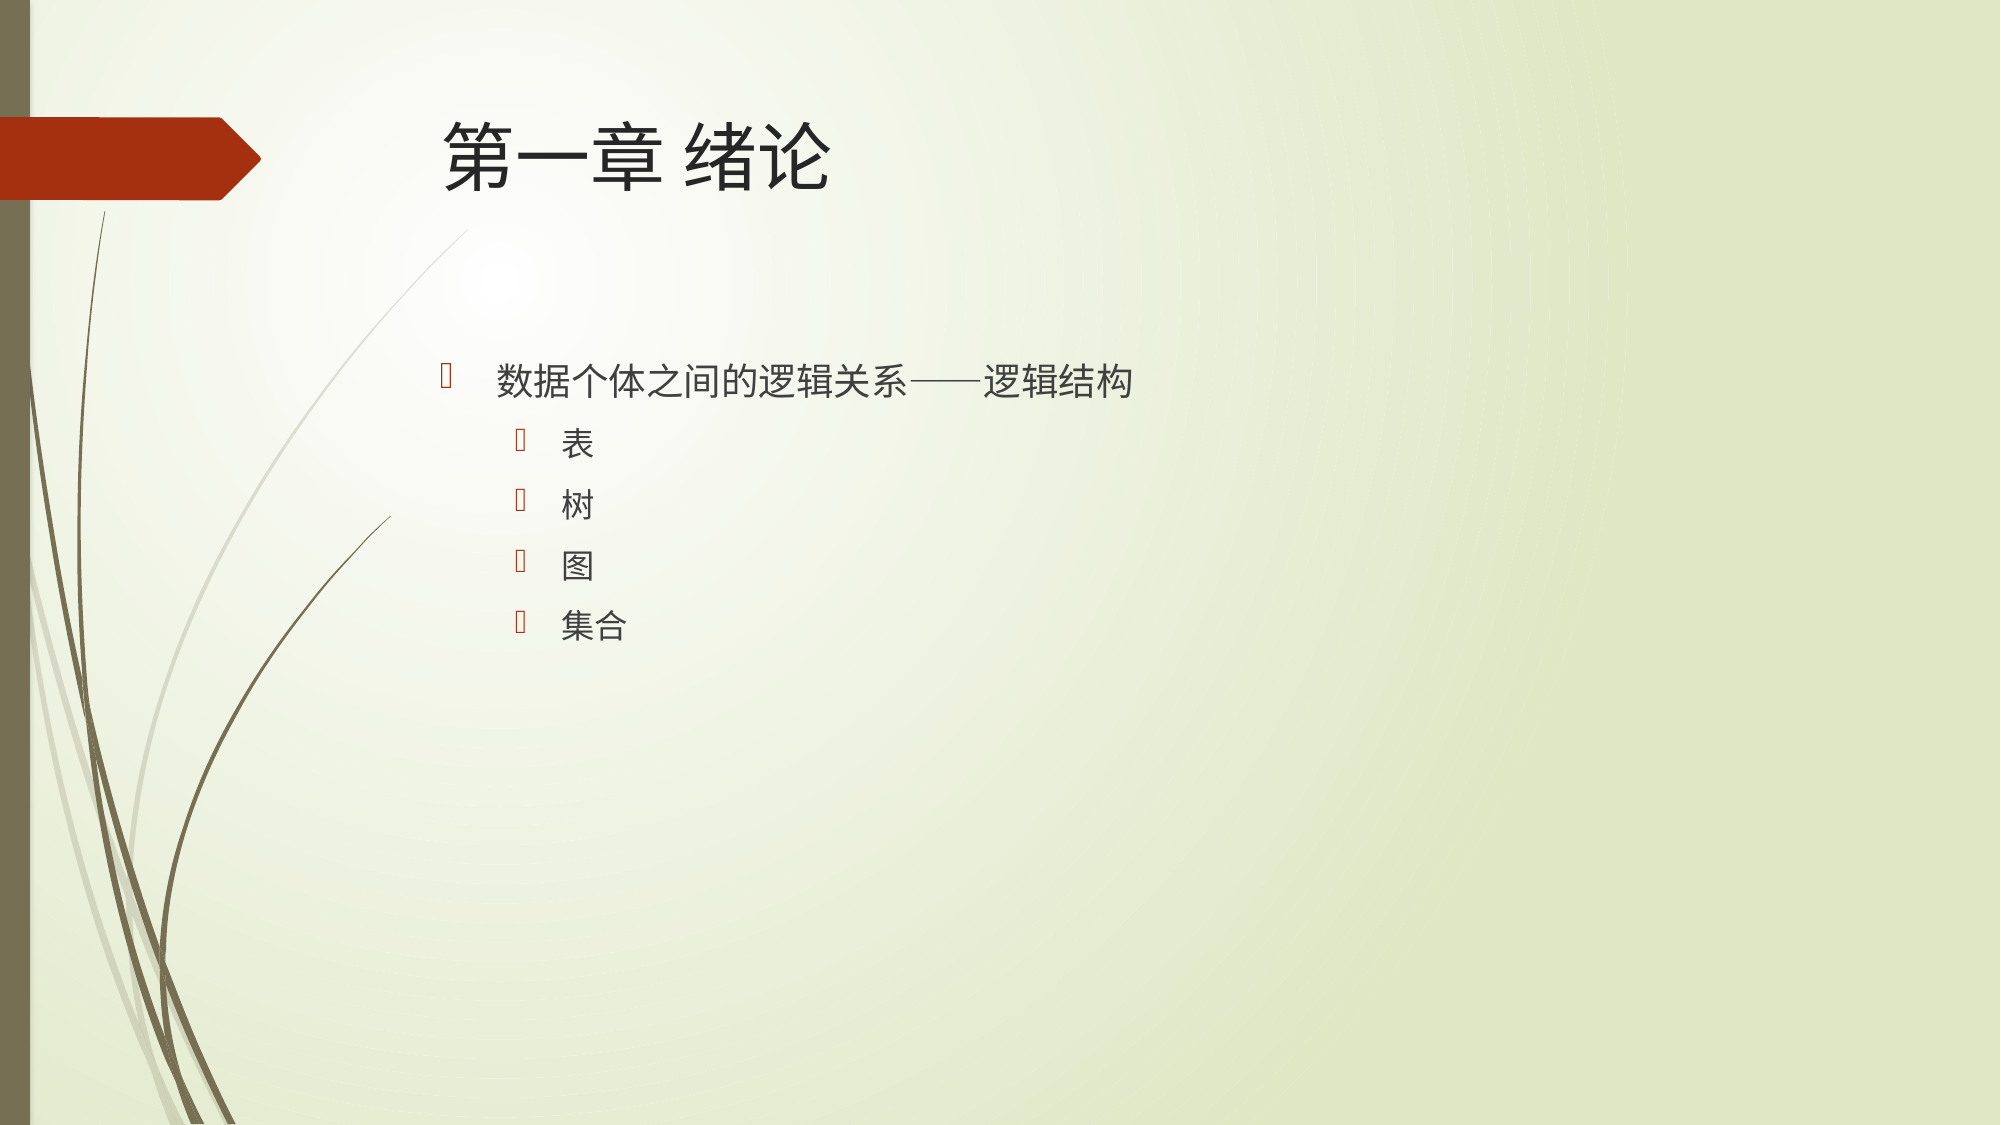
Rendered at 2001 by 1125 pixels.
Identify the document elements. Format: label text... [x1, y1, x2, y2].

list 数据个体之间的逻辑关系——逻辑结构 表 树 图 集合 [424, 350, 1888, 970]
title 第一章 绪论 [425, 102, 1888, 313]
